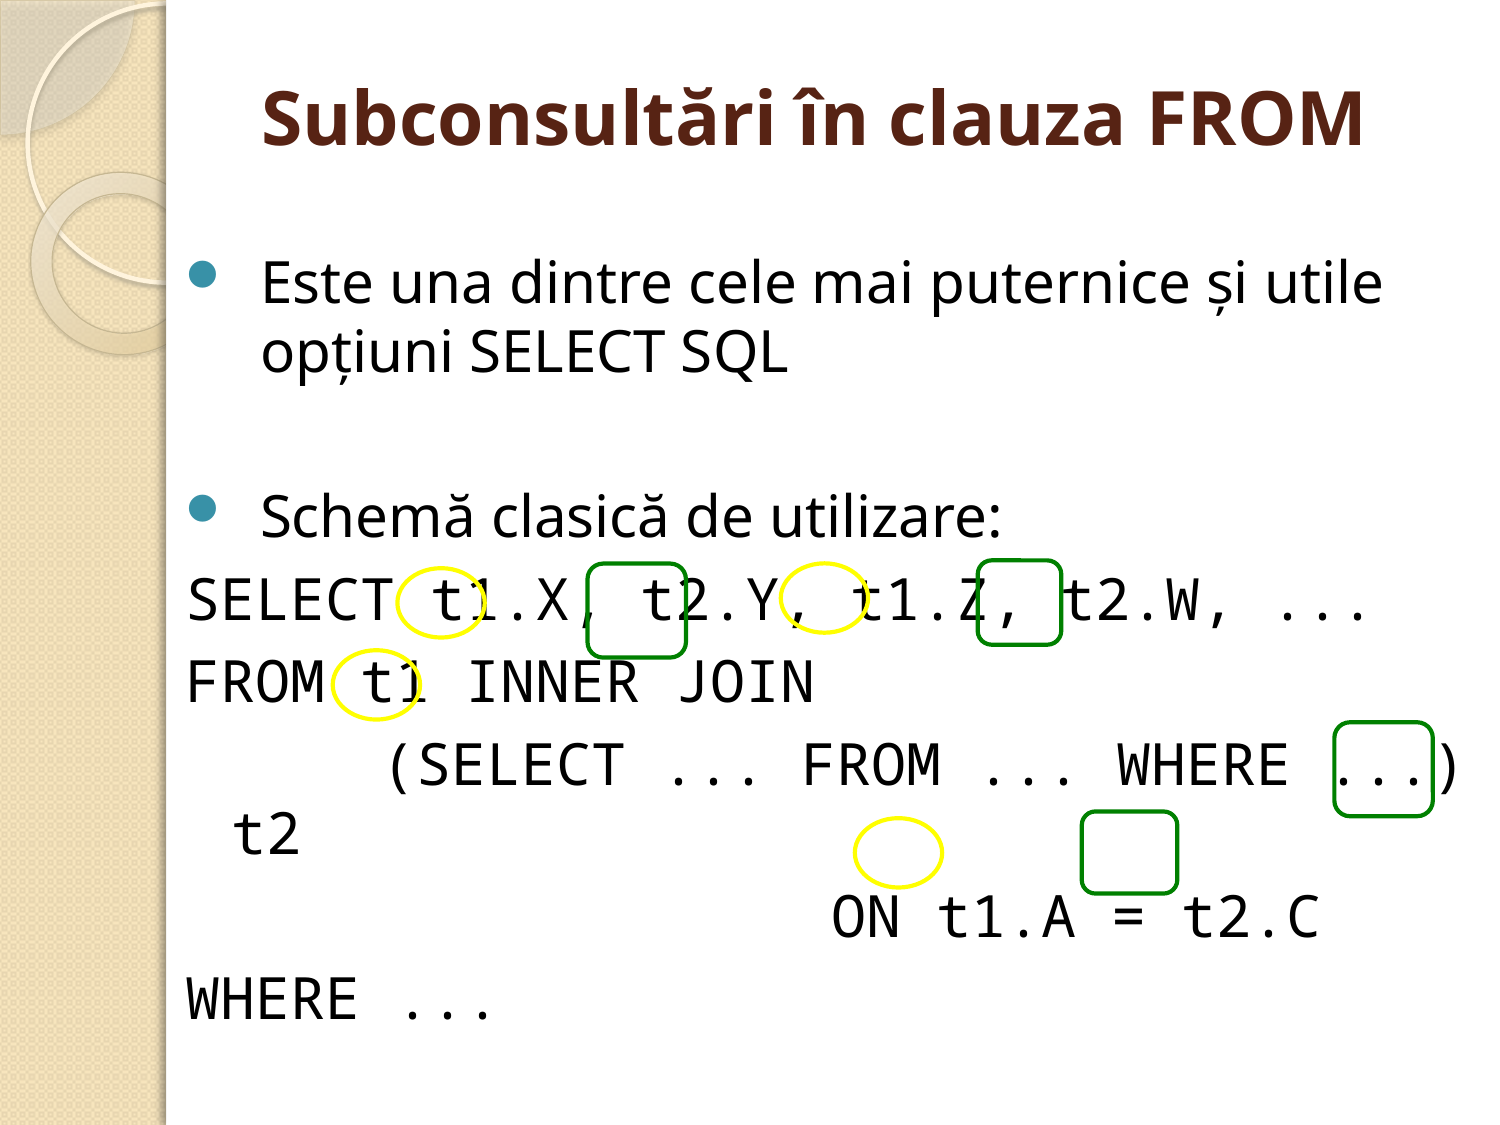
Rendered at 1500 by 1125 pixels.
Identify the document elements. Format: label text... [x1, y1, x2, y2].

text_box [330, 648, 423, 722]
text_box [1332, 720, 1435, 819]
text_box [395, 566, 487, 640]
text_box [852, 816, 945, 890]
title Subconsultări în clauza FROM [183, 27, 1466, 215]
text_box [585, 561, 689, 660]
text_box [778, 561, 871, 635]
text_box [975, 558, 1064, 647]
text_box [1079, 809, 1180, 896]
list Este una dintre cele mai puternice şi utile opţiuni SELECT SQL Schemă clasică de utilizare: SELECT t1.X, t2.Y, t1.Z, t2.W, ... FROM t1 INNER JOIN (SELECT ... FROM ... WHERE ...) t2 ON t1.A = t2.C WHERE ... [156, 237, 1500, 1125]
